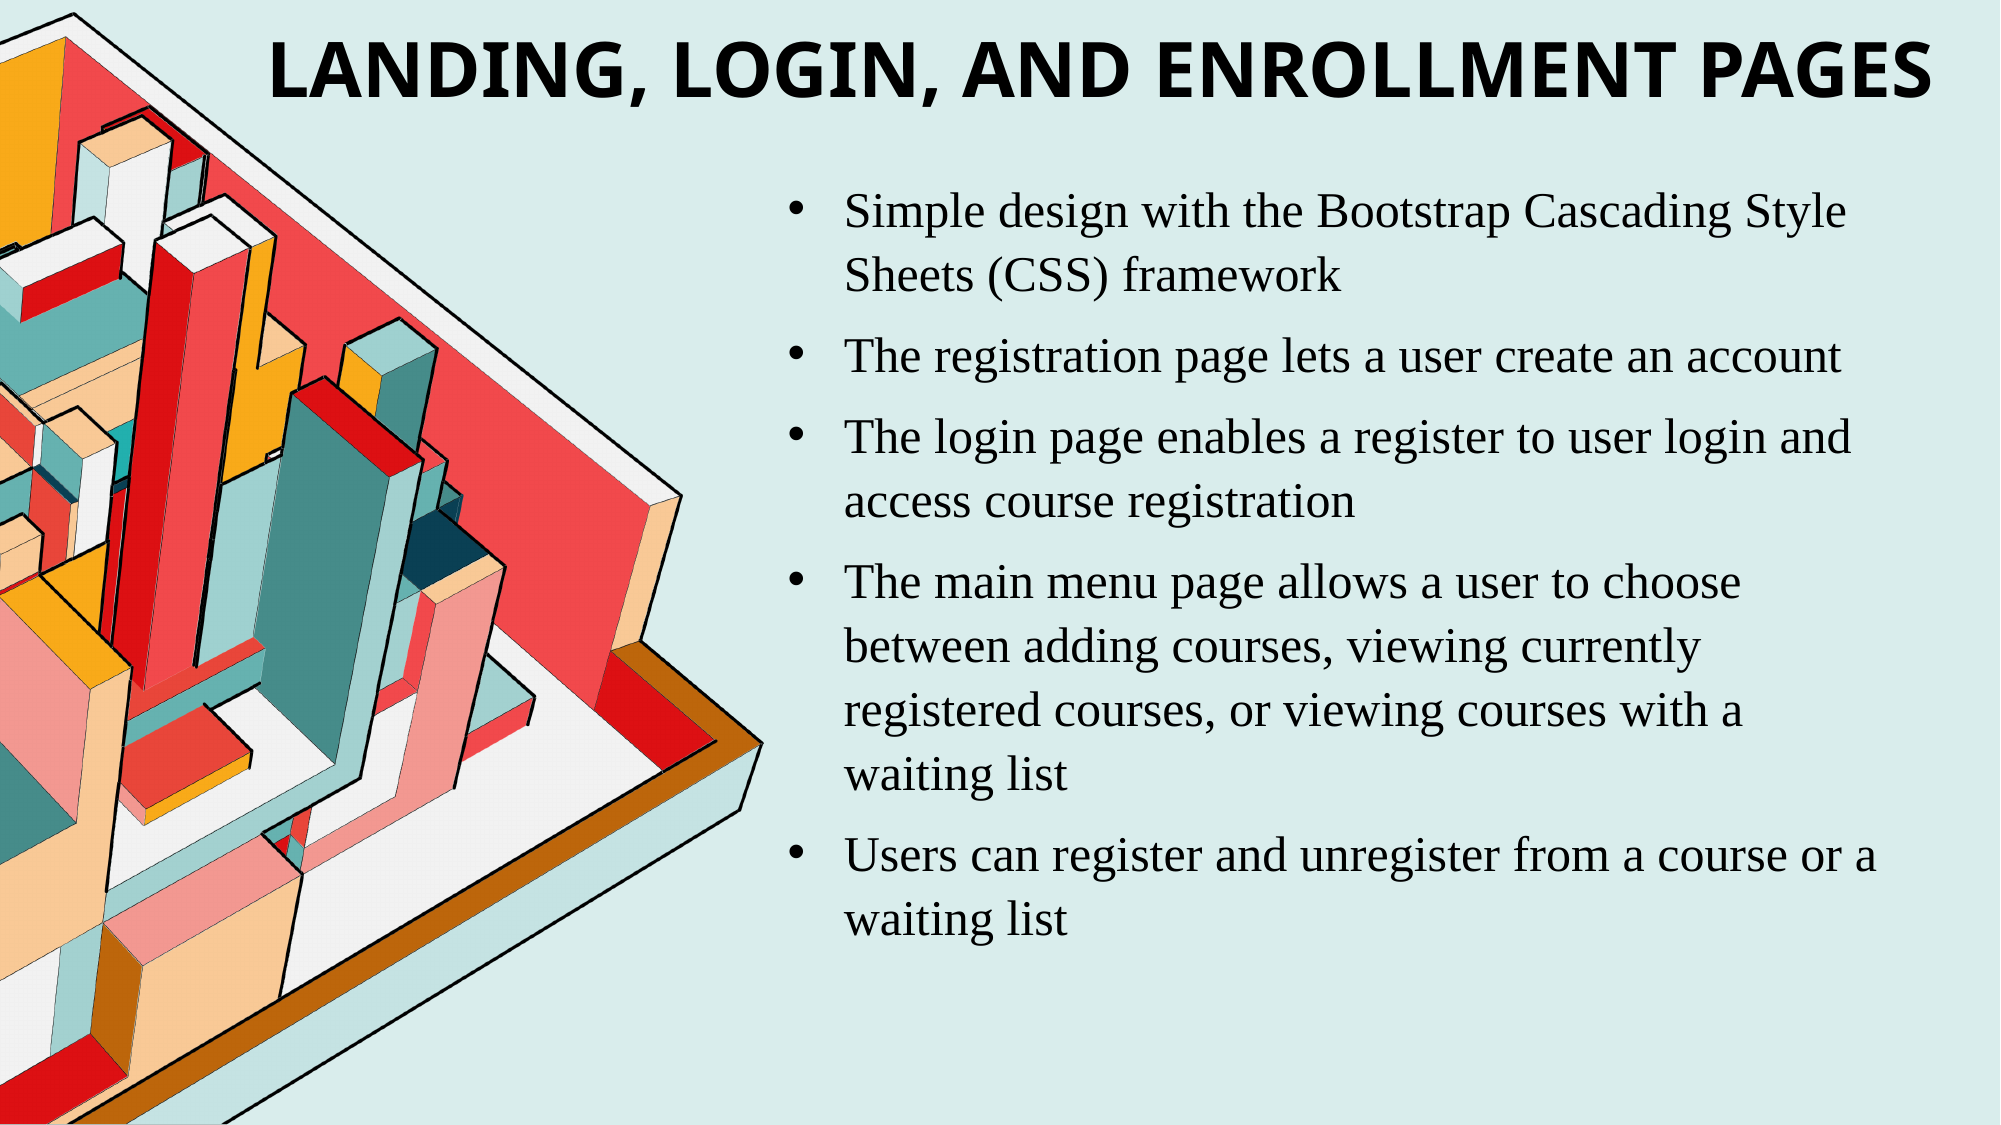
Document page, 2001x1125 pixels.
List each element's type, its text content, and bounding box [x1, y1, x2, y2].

picture [0, 0, 765, 1125]
list Simple design with the Bootstrap Cascading Style Sheets (CSS) framework The registration page lets a user create an account The login page enables a register to user login and access course registration The main menu page allows a user to choose between adding courses, viewing currently registered courses, or viewing courses with a waiting list Users can register and unregister from a course or a waiting list [772, 165, 1918, 1028]
title Landing, Login, and Enrollment Pages [251, 4, 2000, 123]
